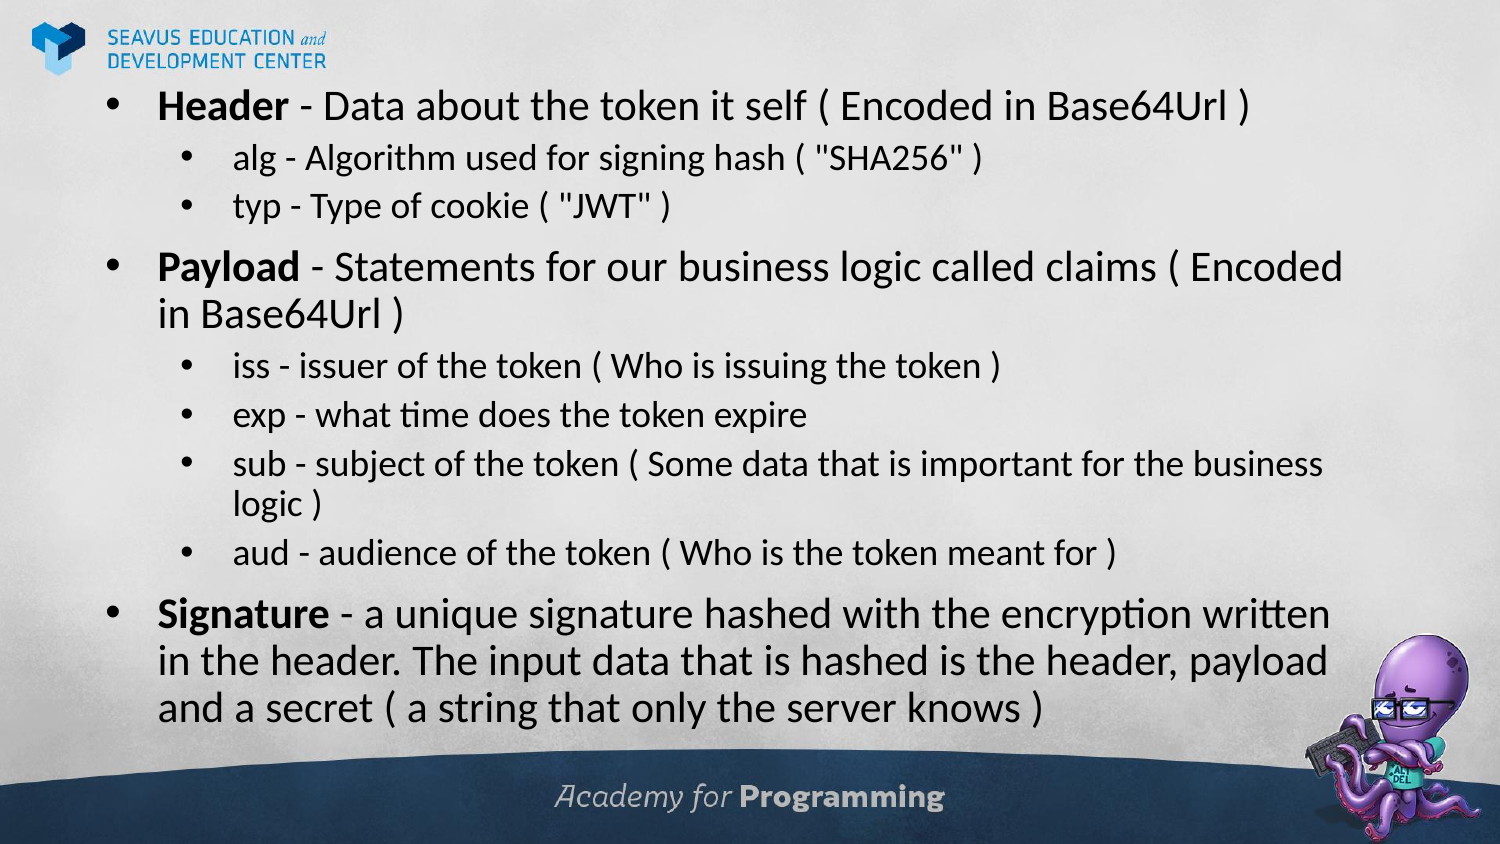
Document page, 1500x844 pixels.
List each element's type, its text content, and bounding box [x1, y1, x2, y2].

picture [0, 0, 1500, 844]
list Header - Data about the token it self ( Encoded in Base64Url ) alg - Algorithm used for signing hash ( "SHA256" ) typ - Type of cookie ( "JWT" ) Payload - Statements for our business logic called claims ( Encoded in Base64Url ) iss - issuer of the token ( Who is issuing the token ) exp - what time does the token expire sub - subject of the token ( Some data that is important for the business logic ) aud - audience of the token ( Who is the token meant for ) Signature - a unique signature hashed with the encryption written in the header. The input data that is hashed is the header, payload and a secret ( a string that only the server knows ) [71, 76, 1366, 767]
